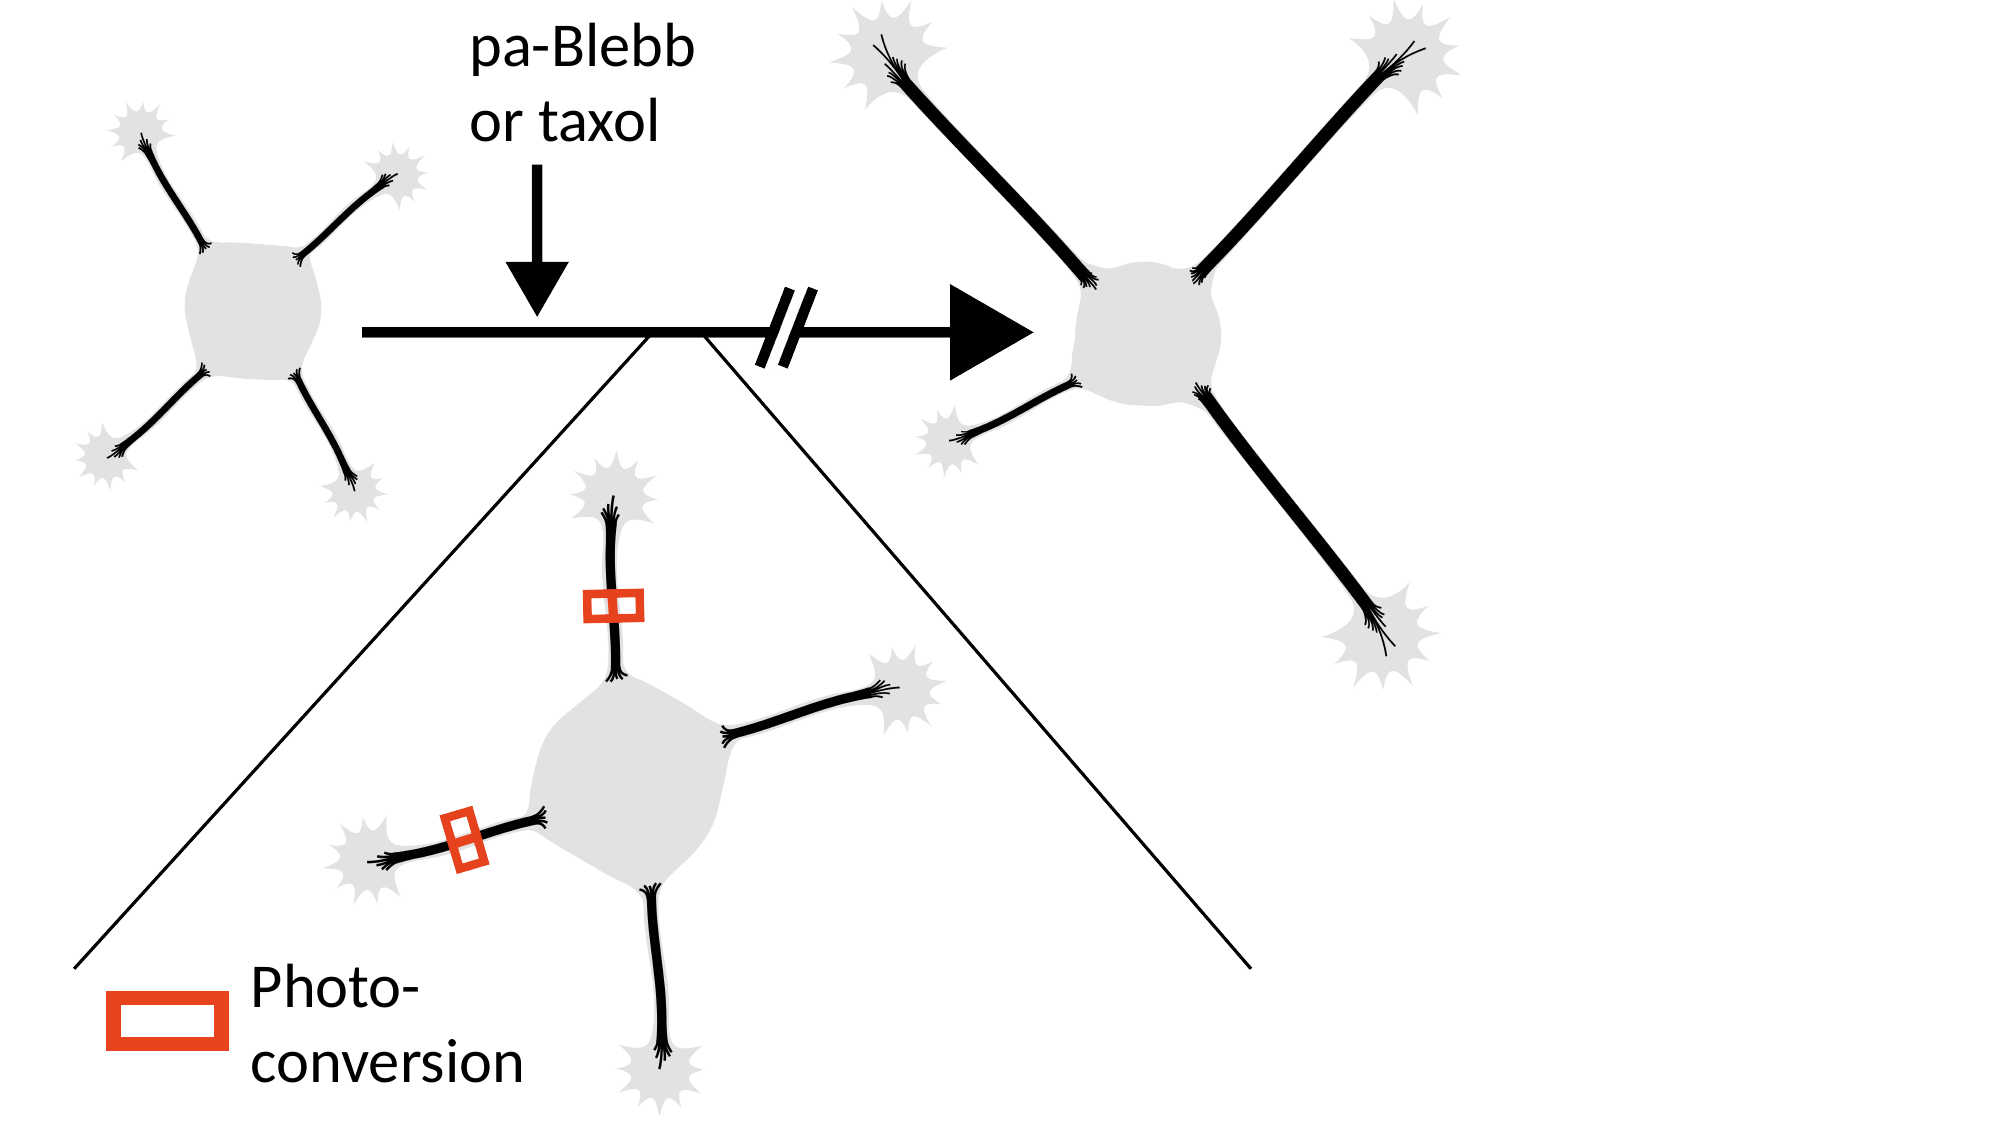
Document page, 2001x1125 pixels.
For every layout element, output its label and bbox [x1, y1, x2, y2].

picture [58, 0, 1466, 1115]
